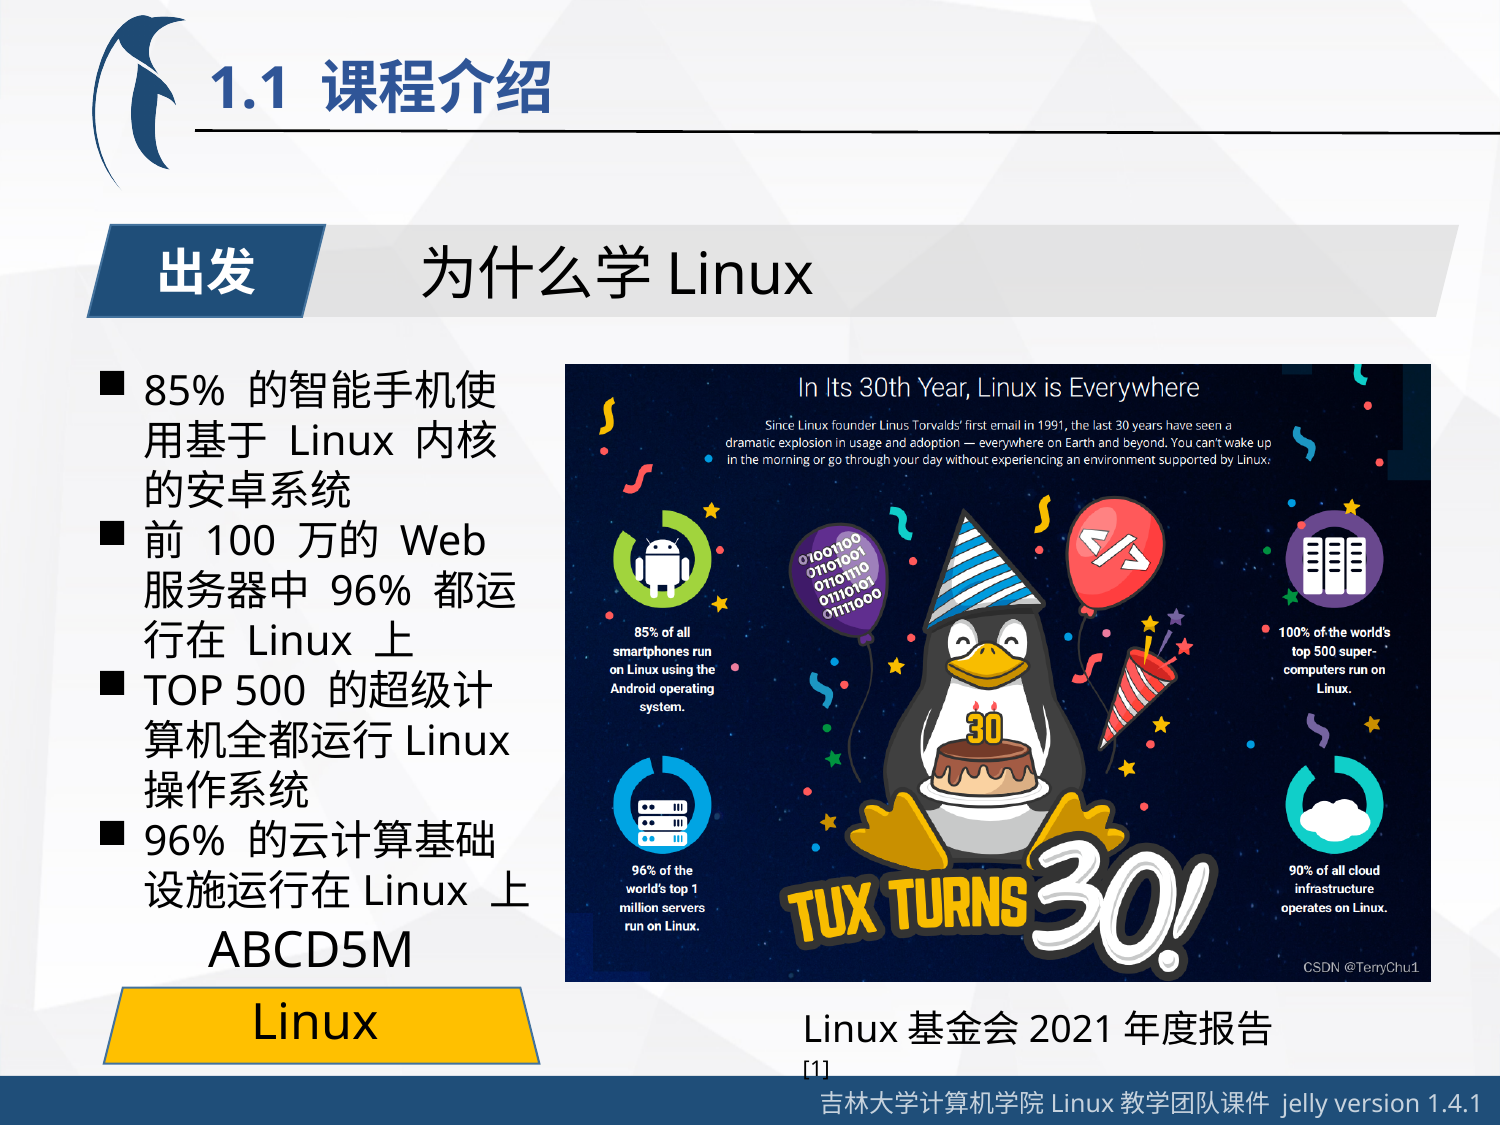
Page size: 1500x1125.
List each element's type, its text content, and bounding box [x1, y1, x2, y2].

picture [0, 0, 1500, 1075]
text_box Linux [236, 985, 427, 1057]
text_box 85% 的智能手机使用基于 Linux 内核的安卓系统 前 100 万的 Web 服务器中 96% 都运行在 Linux 上 TOP 500 的超级计算机全都运行Linux操作系统 96% 的云计算基础设施运行在Linux 上 [81, 356, 548, 921]
text_box ABCD5M [193, 909, 450, 985]
text_box 出发 [86, 223, 327, 318]
text_box 为什么学Linux [304, 223, 1461, 318]
text_box 1.1 课程介绍 [193, 42, 1291, 128]
text_box [102, 986, 541, 1065]
text_box Linux基金会2021年度报告[1] [787, 997, 1306, 1103]
